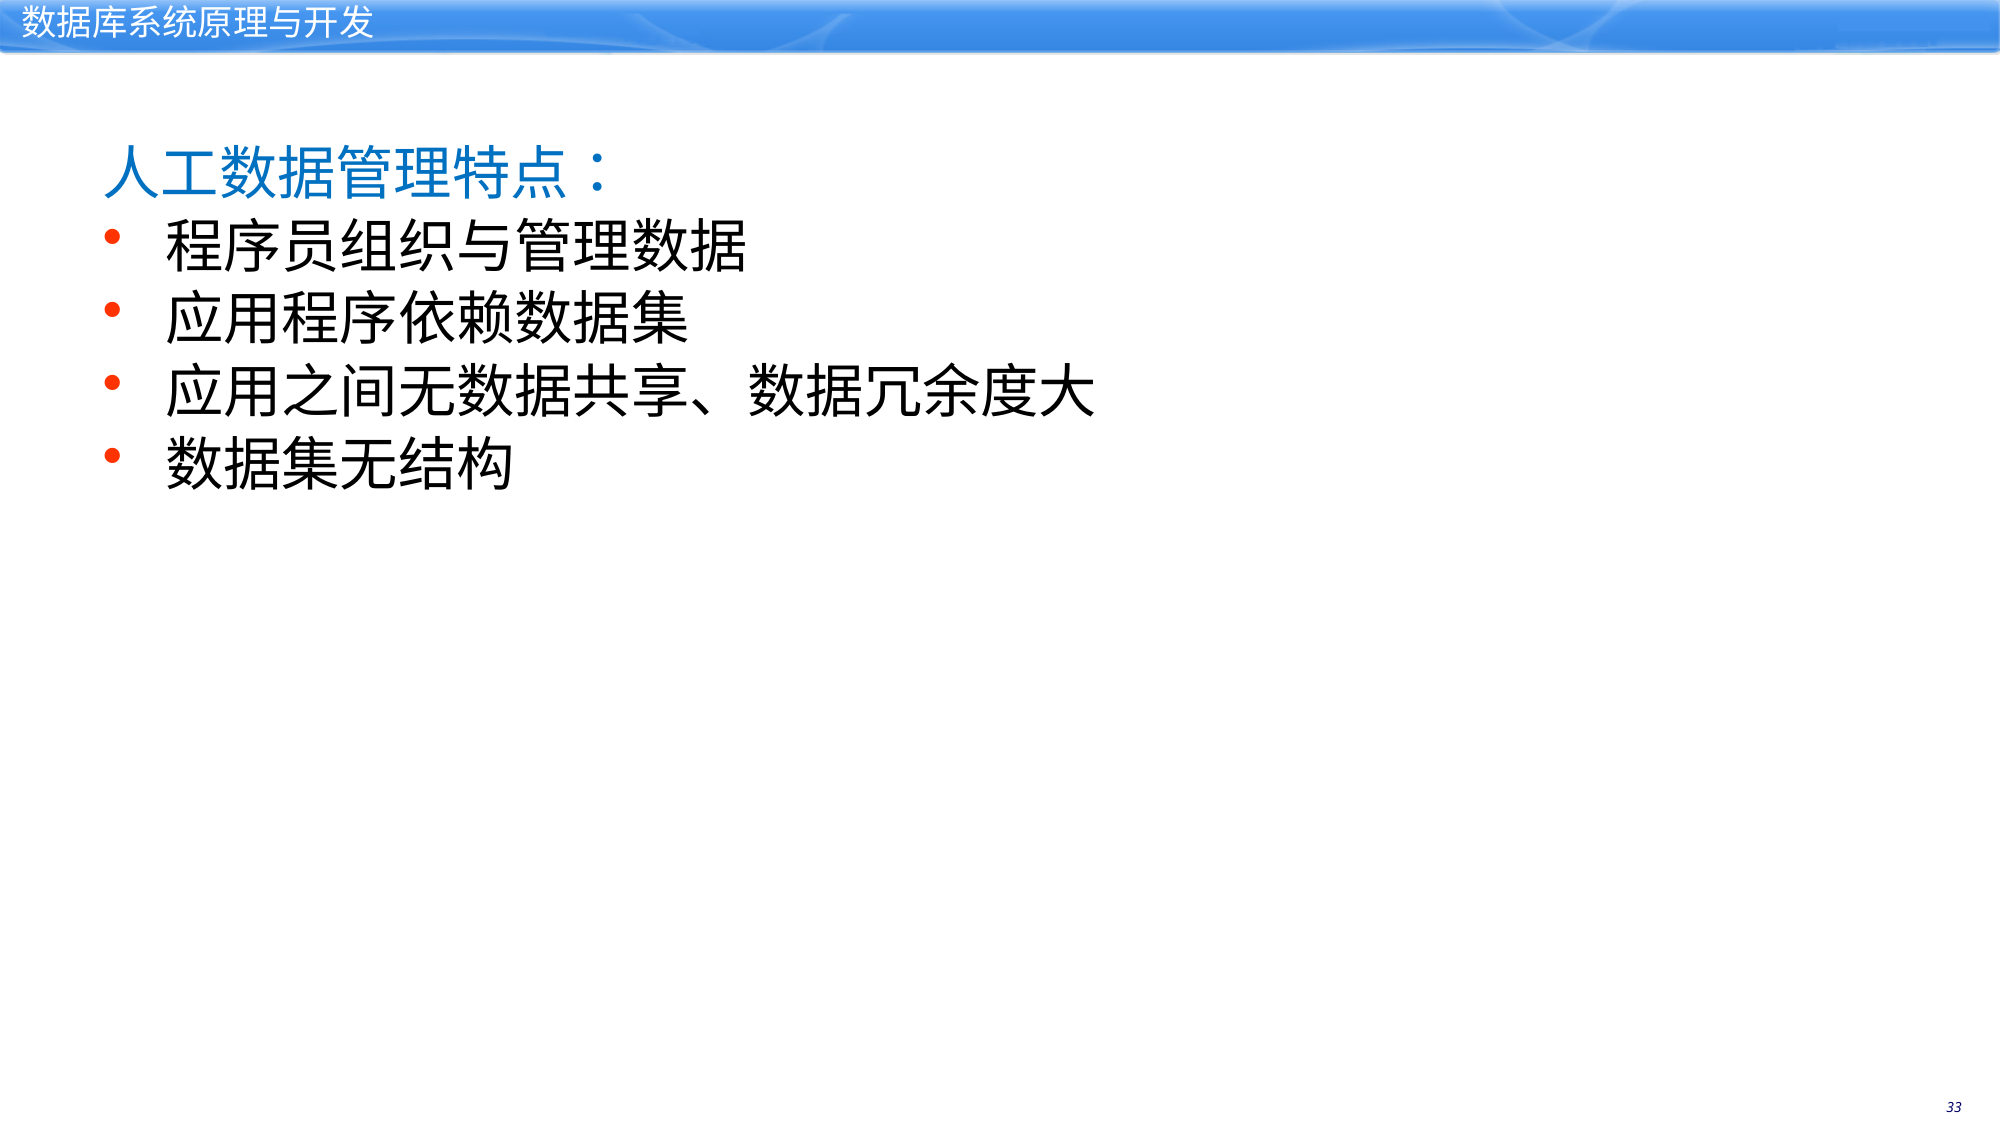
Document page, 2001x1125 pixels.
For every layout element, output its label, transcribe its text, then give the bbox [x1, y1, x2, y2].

text_box 人工数据管理特点： 程序员组织与管理数据 应用程序依赖数据集 应用之间无数据共享、数据冗余度大 数据集无结构 [87, 125, 1431, 505]
picture [0, 0, 2000, 55]
